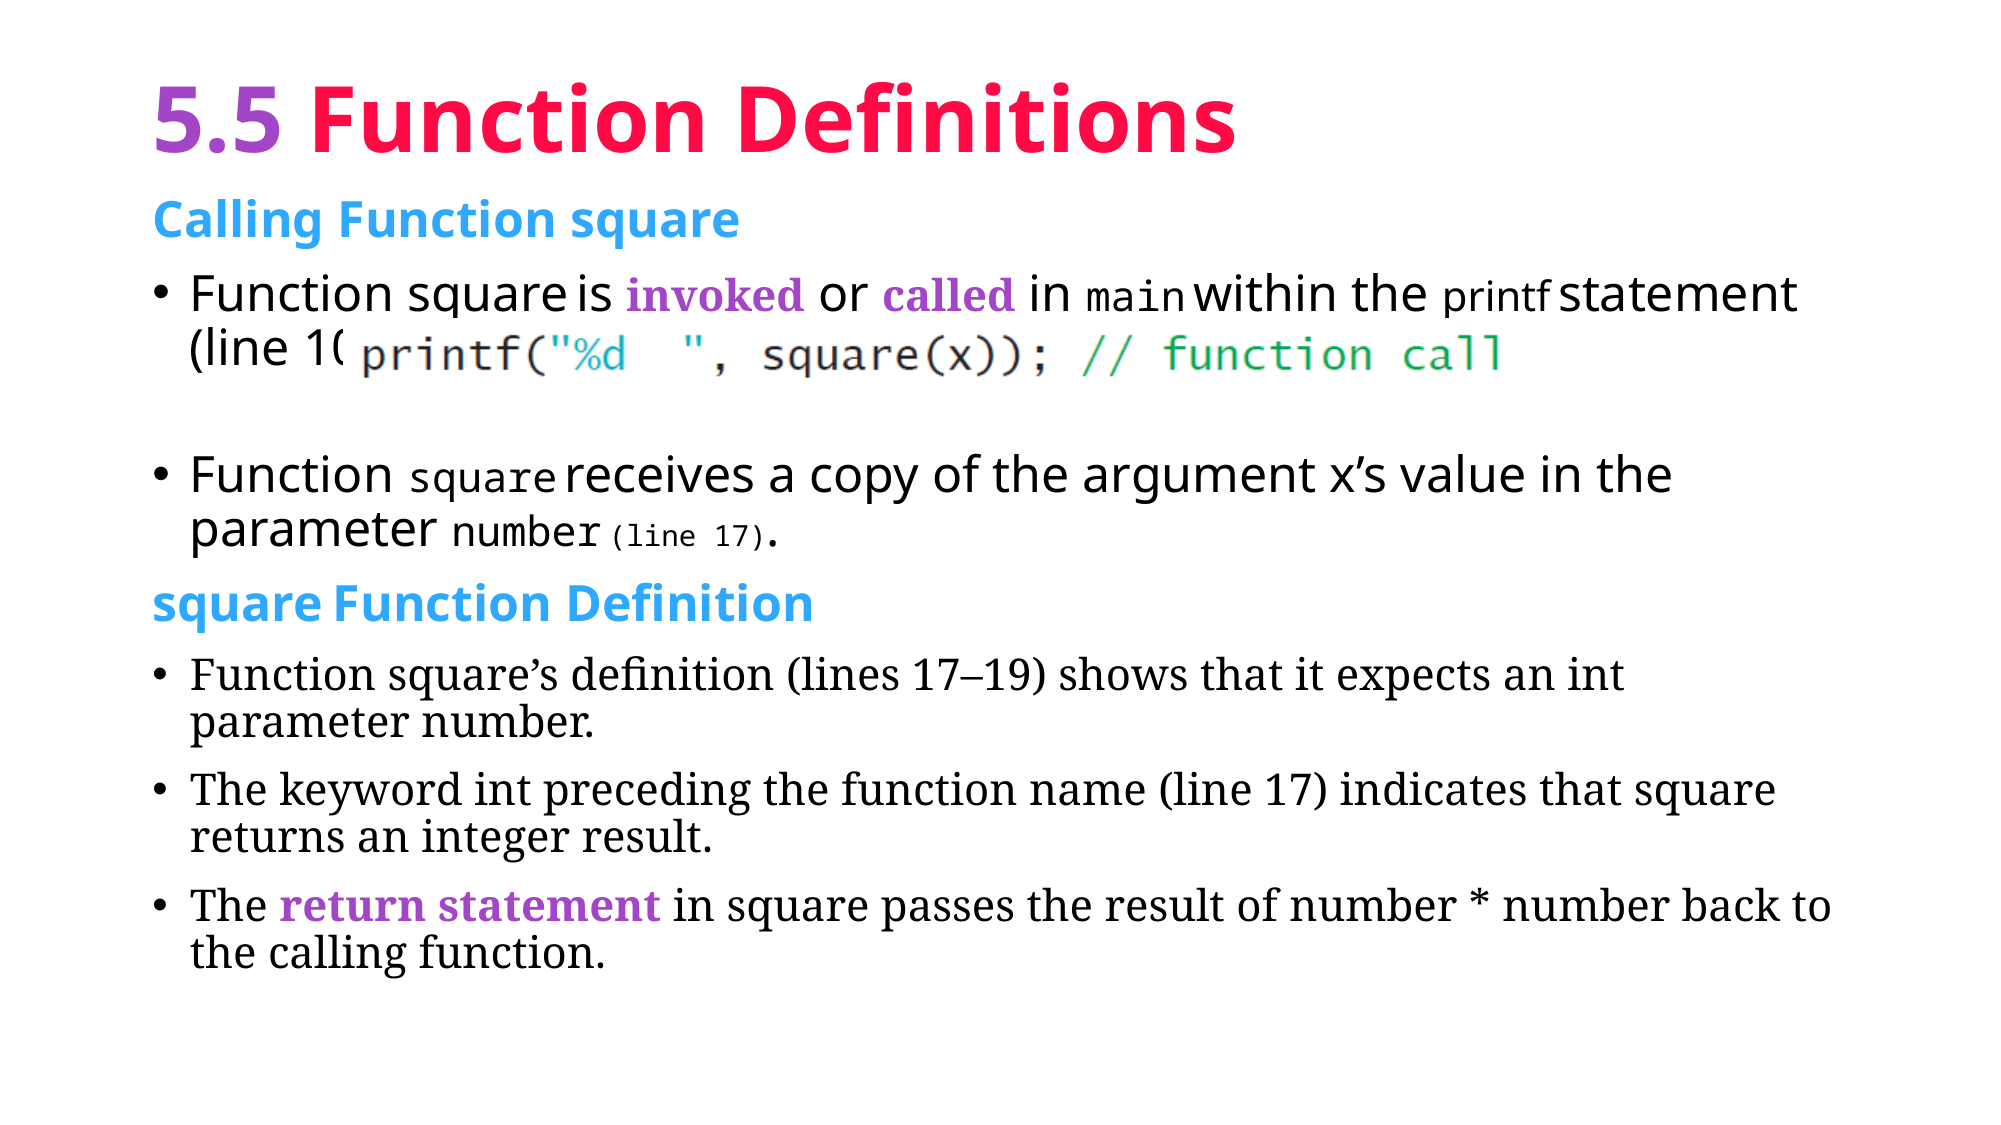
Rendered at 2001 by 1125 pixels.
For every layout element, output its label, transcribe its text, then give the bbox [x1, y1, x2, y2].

picture [343, 318, 1538, 397]
title 5.5 Function Definitions [137, 59, 1863, 179]
list Calling Function square Function square is invoked or called in main within the printf statement (line 10): Function square receives a copy of the argument x’s value in the parameter number (line 17). square Function Definition Function square’s definition (lines 17–19) shows that it expects an int parameter number. The keyword int preceding the function name (line 17) indicates that square returns an integer result. The return statement in square passes the result of number * number back to the calling function. [137, 179, 1863, 1017]
